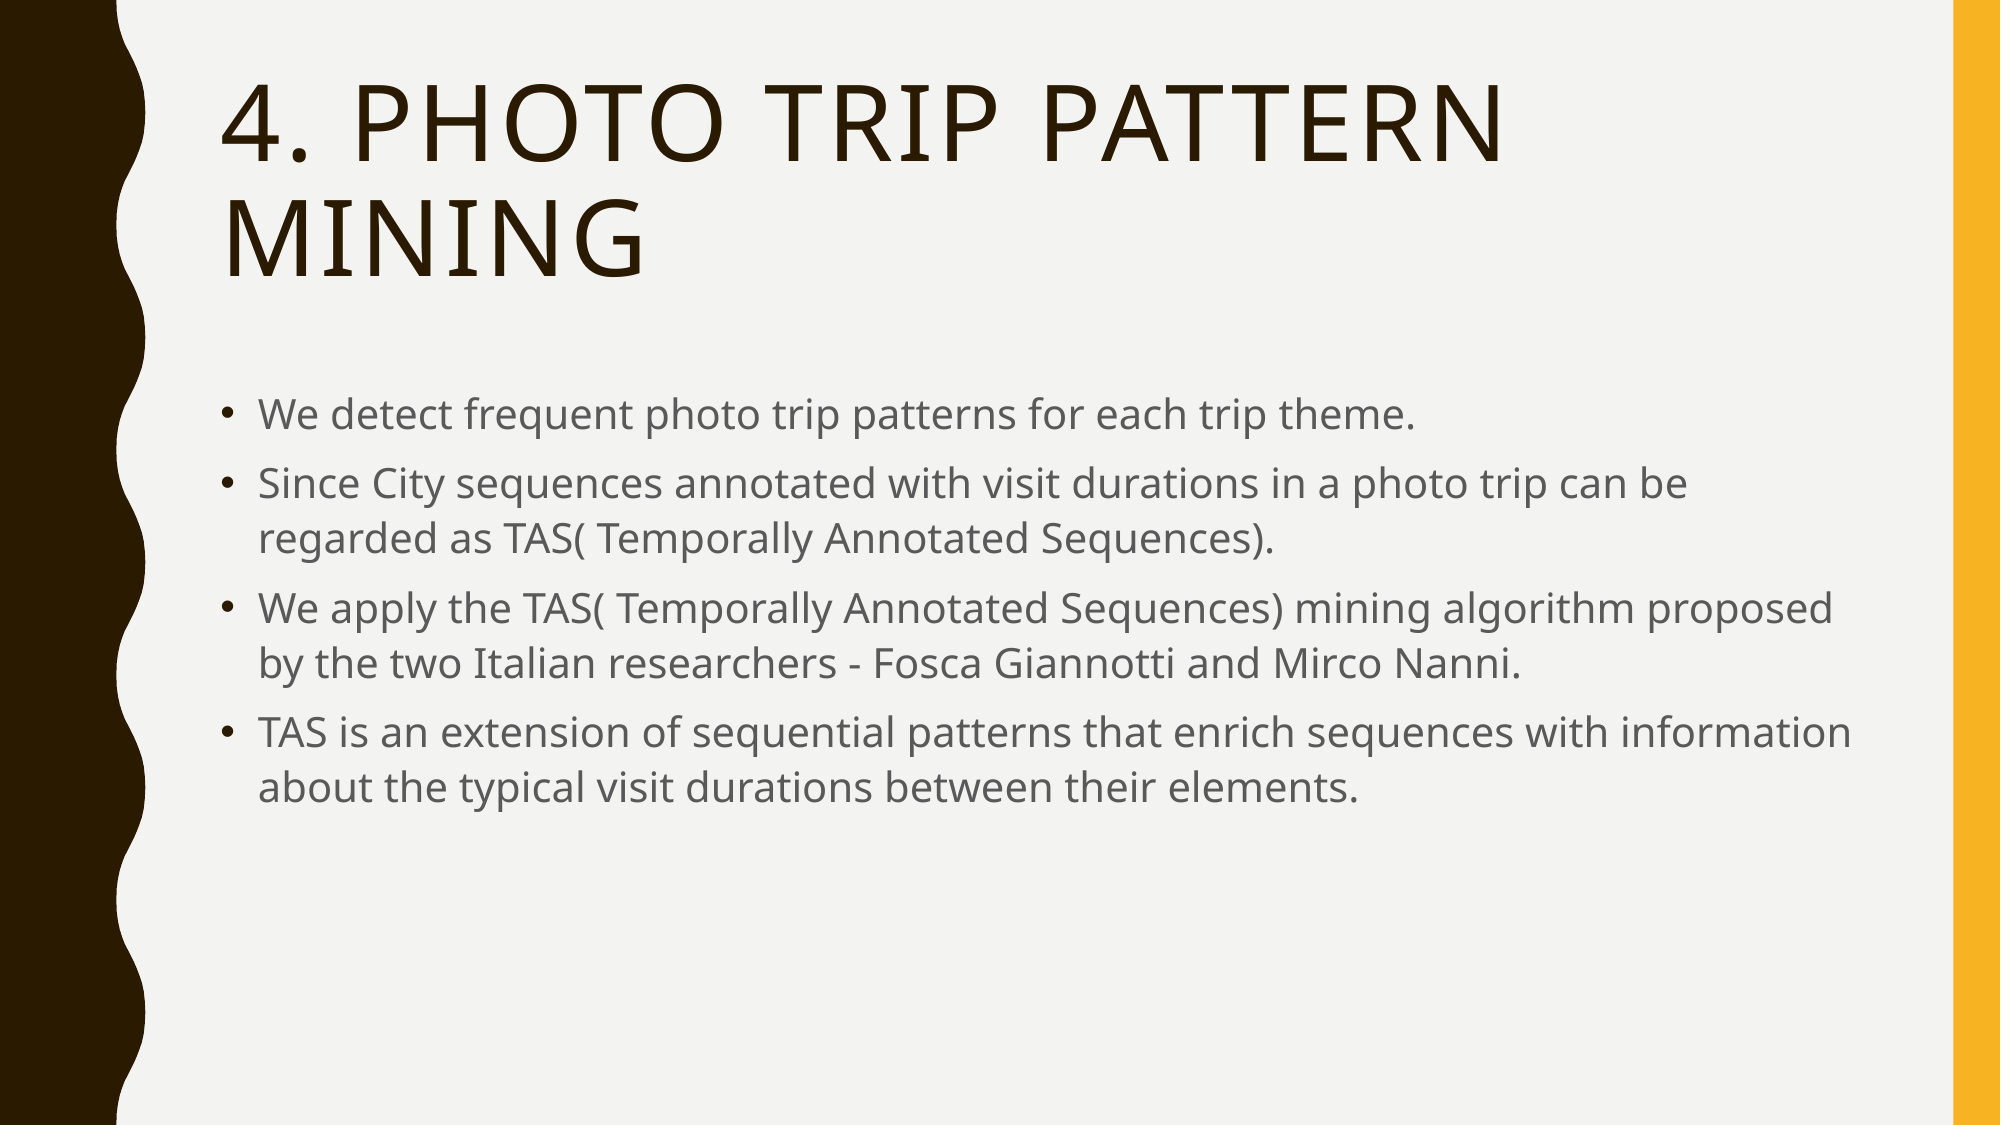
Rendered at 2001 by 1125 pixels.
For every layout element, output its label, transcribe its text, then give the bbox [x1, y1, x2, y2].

list We detect frequent photo trip patterns for each trip theme. Since City sequences annotated with visit durations in a photo trip can be regarded as TAS( Temporally Annotated Sequences). We apply the TAS( Temporally Annotated Sequences) mining algorithm proposed by the two Italian researchers - Fosca Giannotti and Mirco Nanni. TAS is an extension of sequential patterns that enrich sequences with information about the typical visit durations between their elements. [205, 375, 1875, 965]
title 4. Photo TRIP PATTERN MINING [205, 62, 1875, 308]
